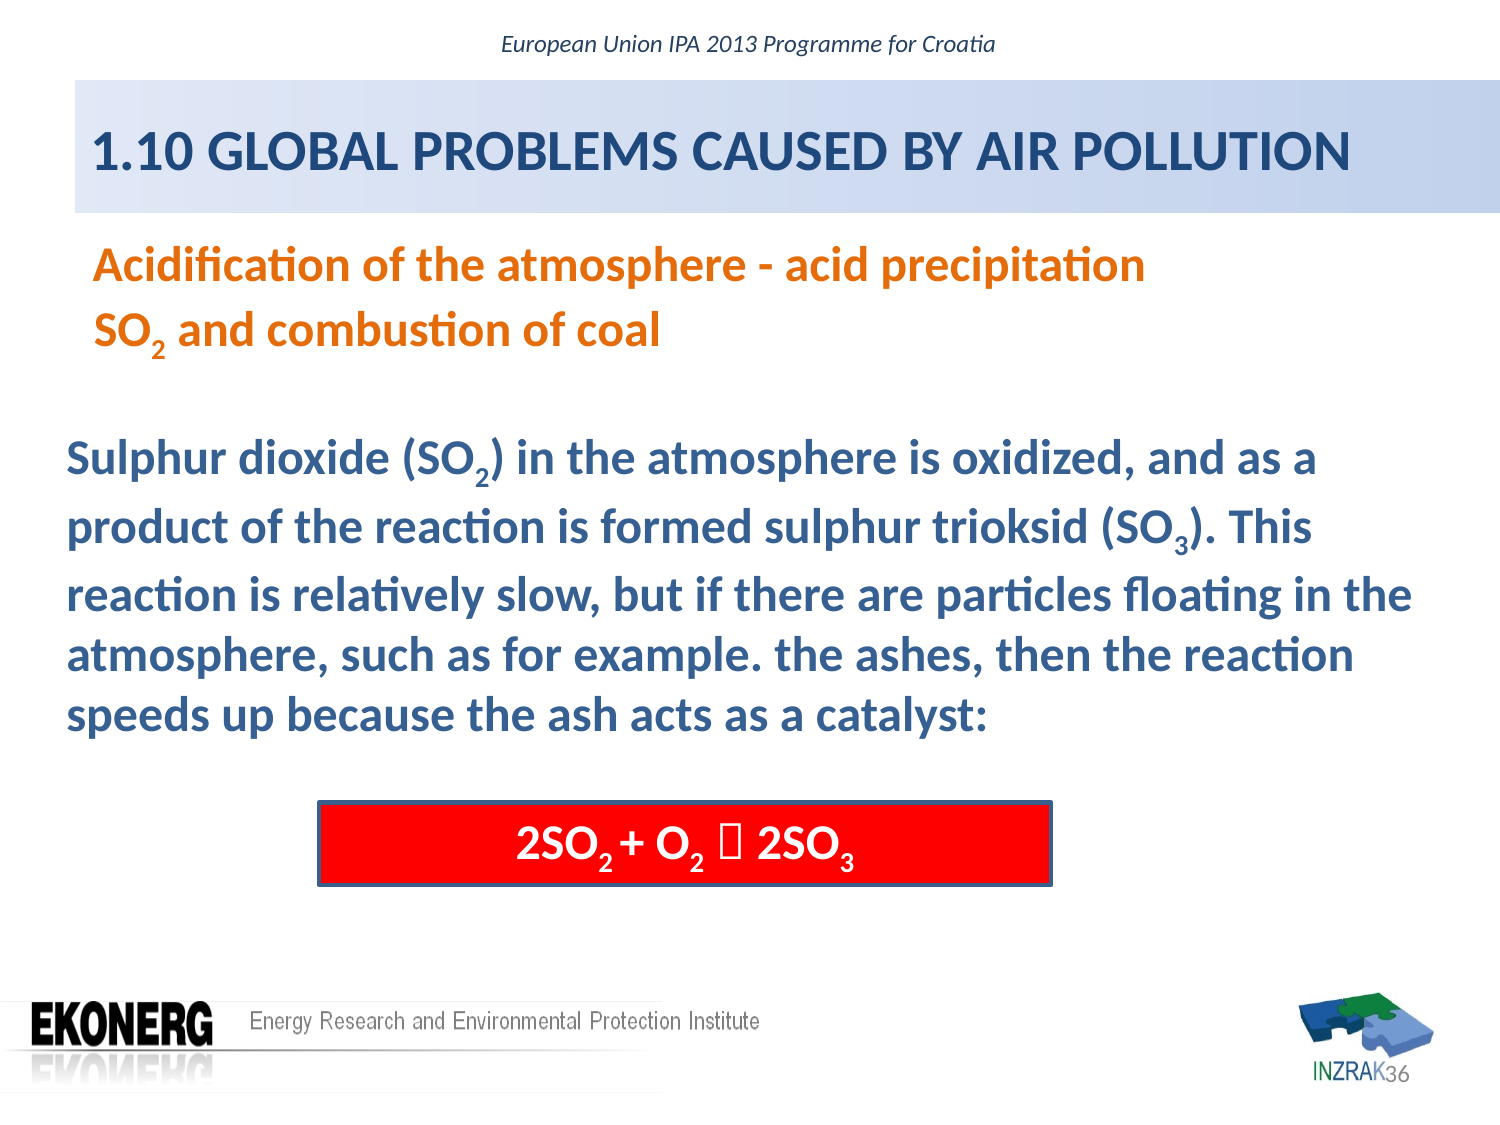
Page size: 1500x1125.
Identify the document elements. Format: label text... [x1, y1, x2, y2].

text_box Acidification of the atmosphere - acid precipitation [77, 224, 1165, 299]
picture [1298, 992, 1434, 1088]
slide_number 36 [1074, 1042, 1425, 1103]
text_box European Union IPA 2013 Programme for Croatia [0, 23, 1498, 71]
text_box 2SO2 + O2  2SO3 [317, 800, 1053, 887]
title 1.10 GLOBAL PROBLEMS CAUSED BY AIR POLLUTION [75, 80, 1500, 213]
text_box SO2 and combustion of coal [78, 299, 1013, 373]
picture [0, 996, 783, 1095]
text_box Sulphur dioxide (SO2) in the atmosphere is oxidized, and as a product of the reaction is formed sulphur trioksid (SO3). This reaction is relatively slow, but if there are particles floating in the atmosphere, such as for example. the ashes, then the reaction speeds up because the ash acts as a catalyst: [51, 417, 1434, 749]
